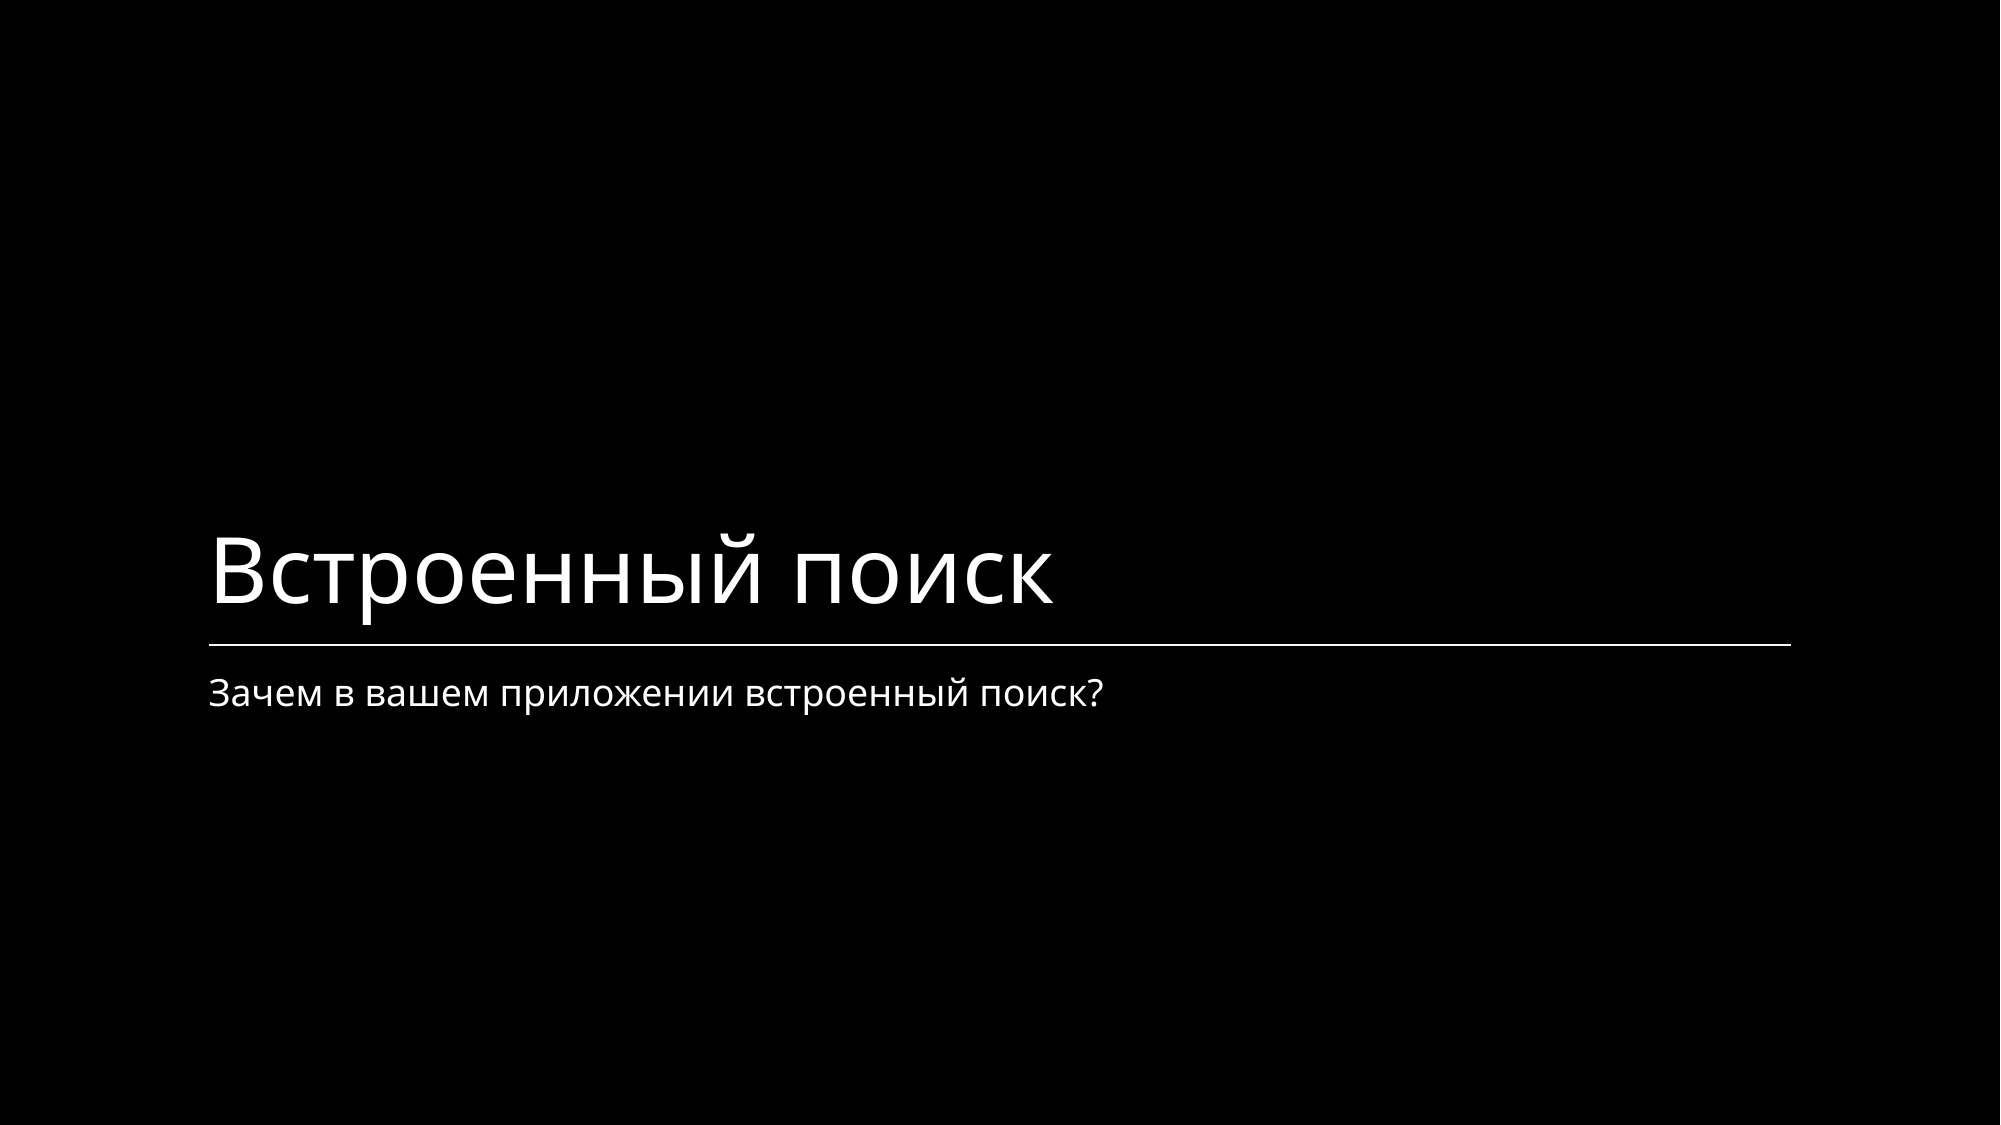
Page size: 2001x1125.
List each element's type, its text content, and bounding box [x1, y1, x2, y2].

list Зачем в вашем приложении встроенный поиск? [208, 668, 1792, 752]
title Встроенный поиск [208, 467, 1792, 646]
